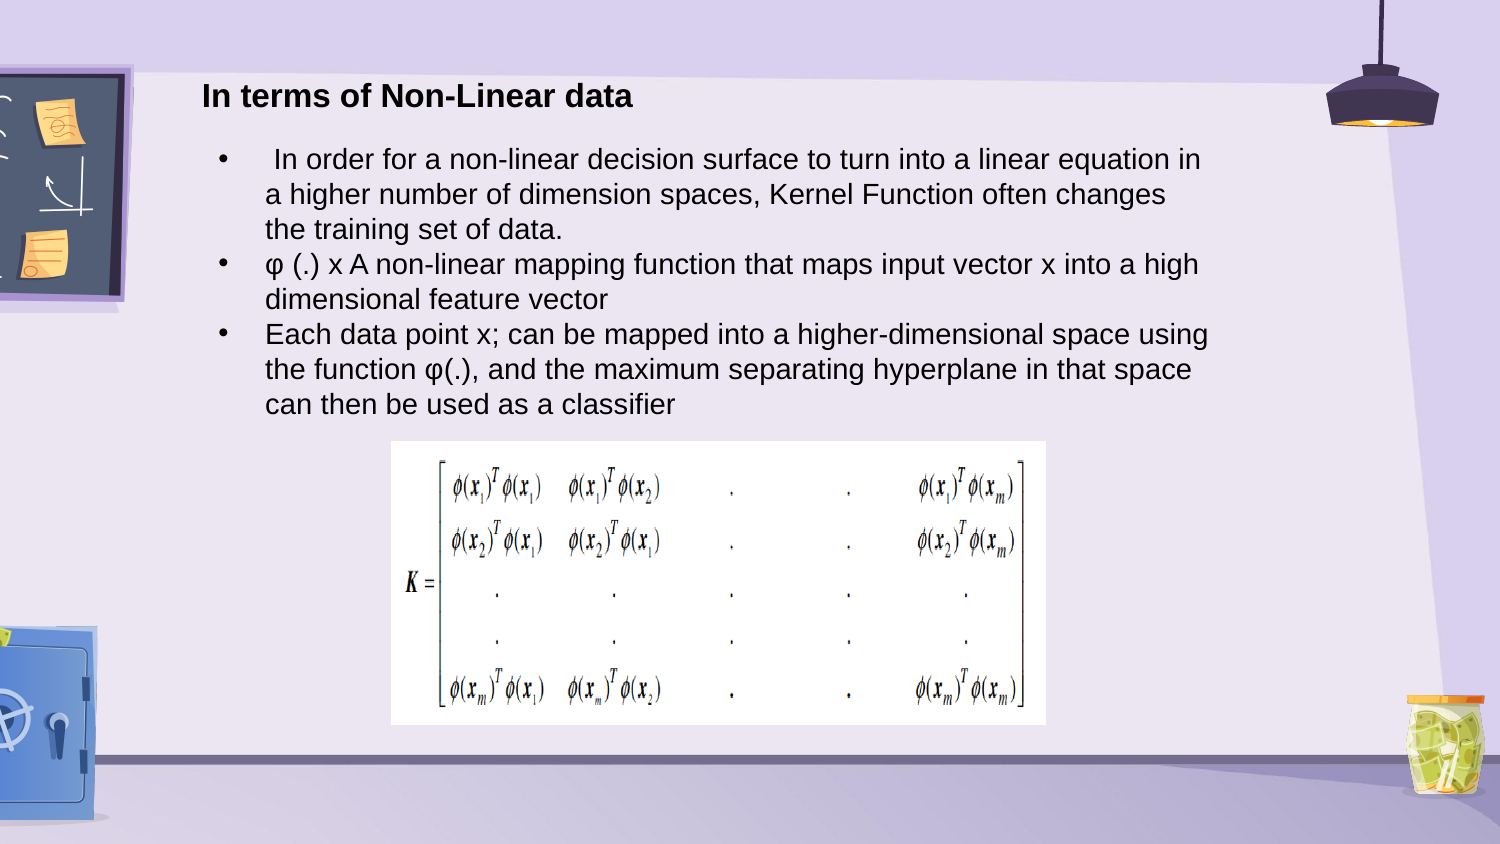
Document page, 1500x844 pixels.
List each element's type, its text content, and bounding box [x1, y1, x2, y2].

picture [0, 0, 1500, 844]
text_box In order for a non-linear decision surface to turn into a linear equation in a higher number of dimension spaces, Kernel Function often changes the training set of data. φ (.) x A non-linear mapping function that maps input vector x into a high dimensional feature vector Each data point x; can be mapped into a higher-dimensional space using the function φ(.), and the maximum separating hyperplane in that space can then be used as a classifier [203, 132, 1227, 498]
text_box In terms of Non-Linear data [186, 67, 696, 123]
